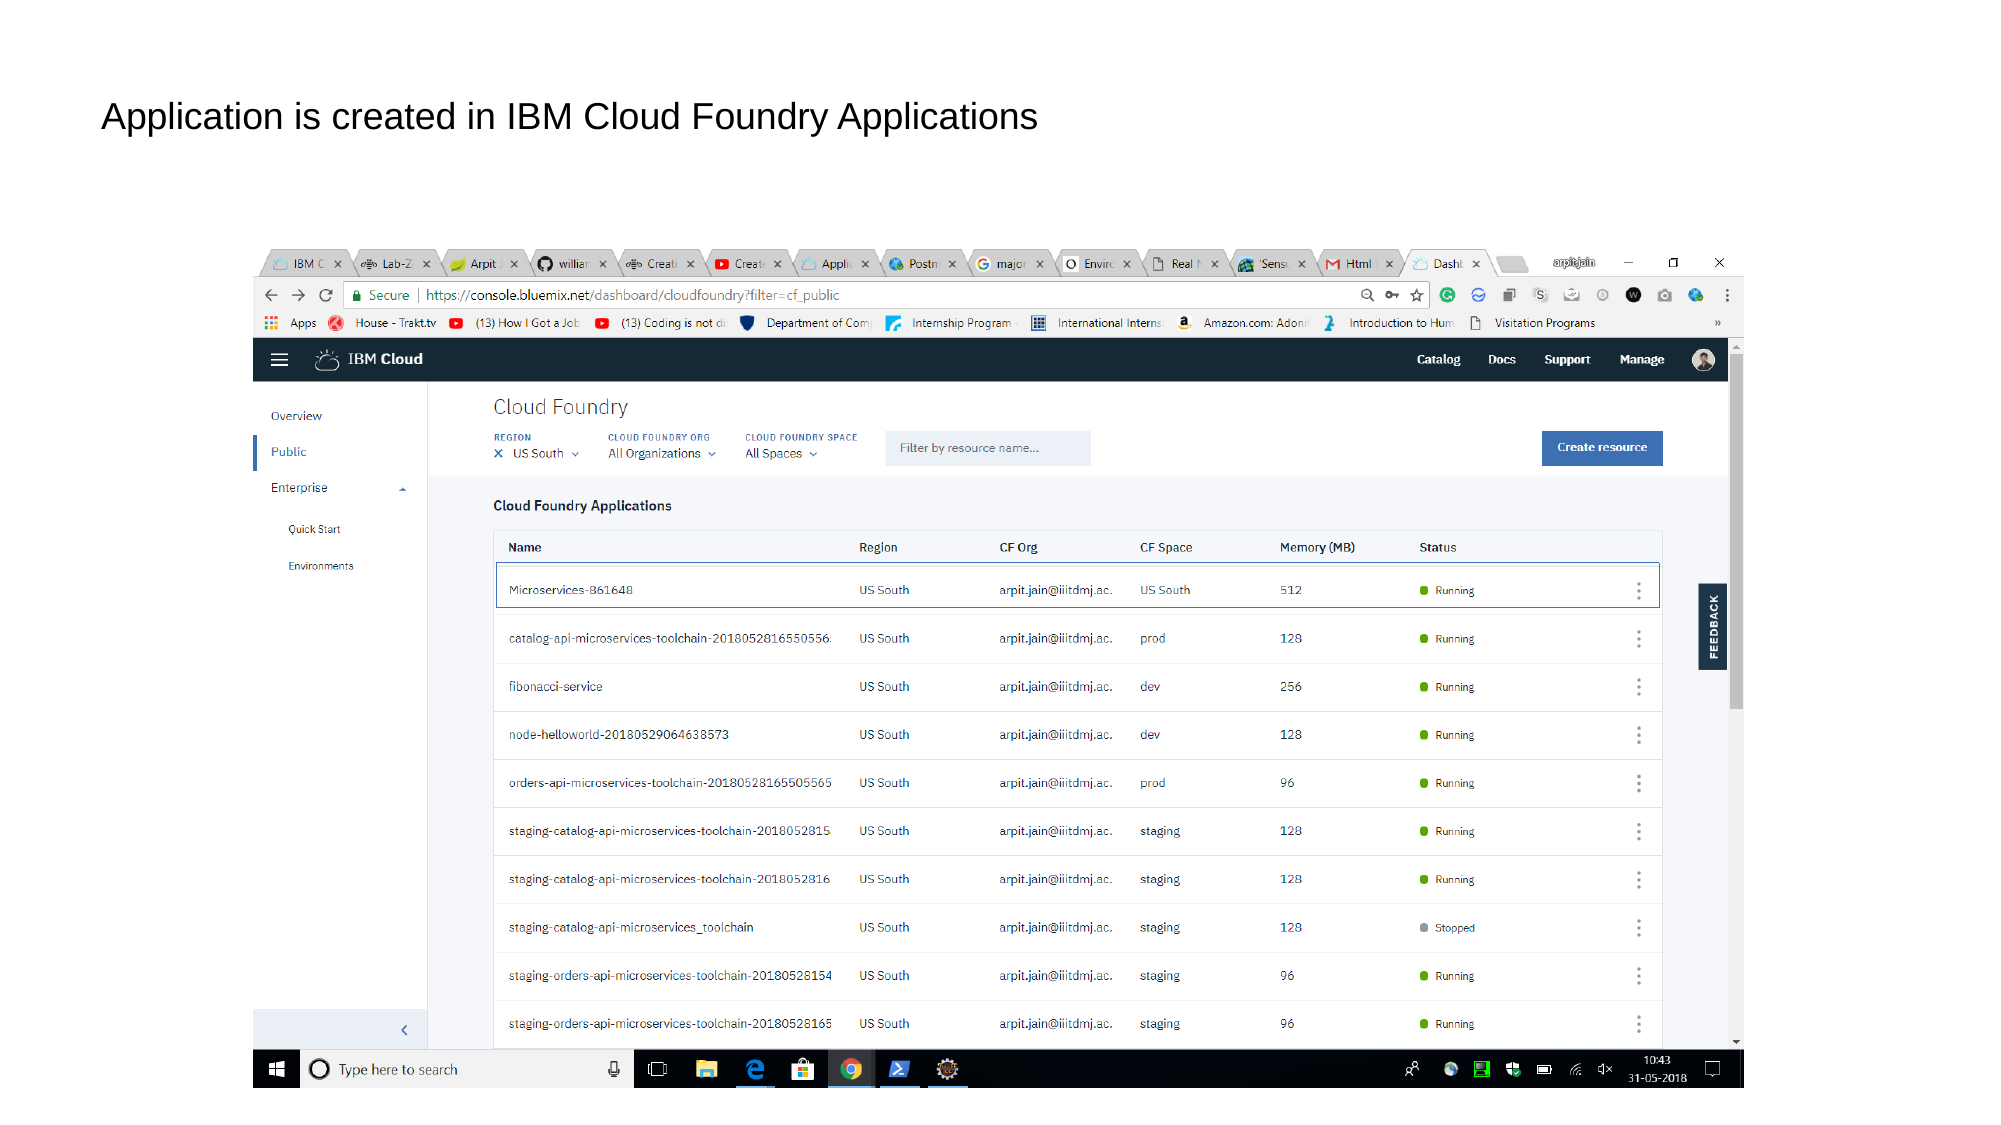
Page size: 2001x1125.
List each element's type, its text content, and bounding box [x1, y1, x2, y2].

picture [253, 249, 1744, 1088]
text_box Application is created in IBM Cloud Foundry Applications [75, 84, 1564, 145]
